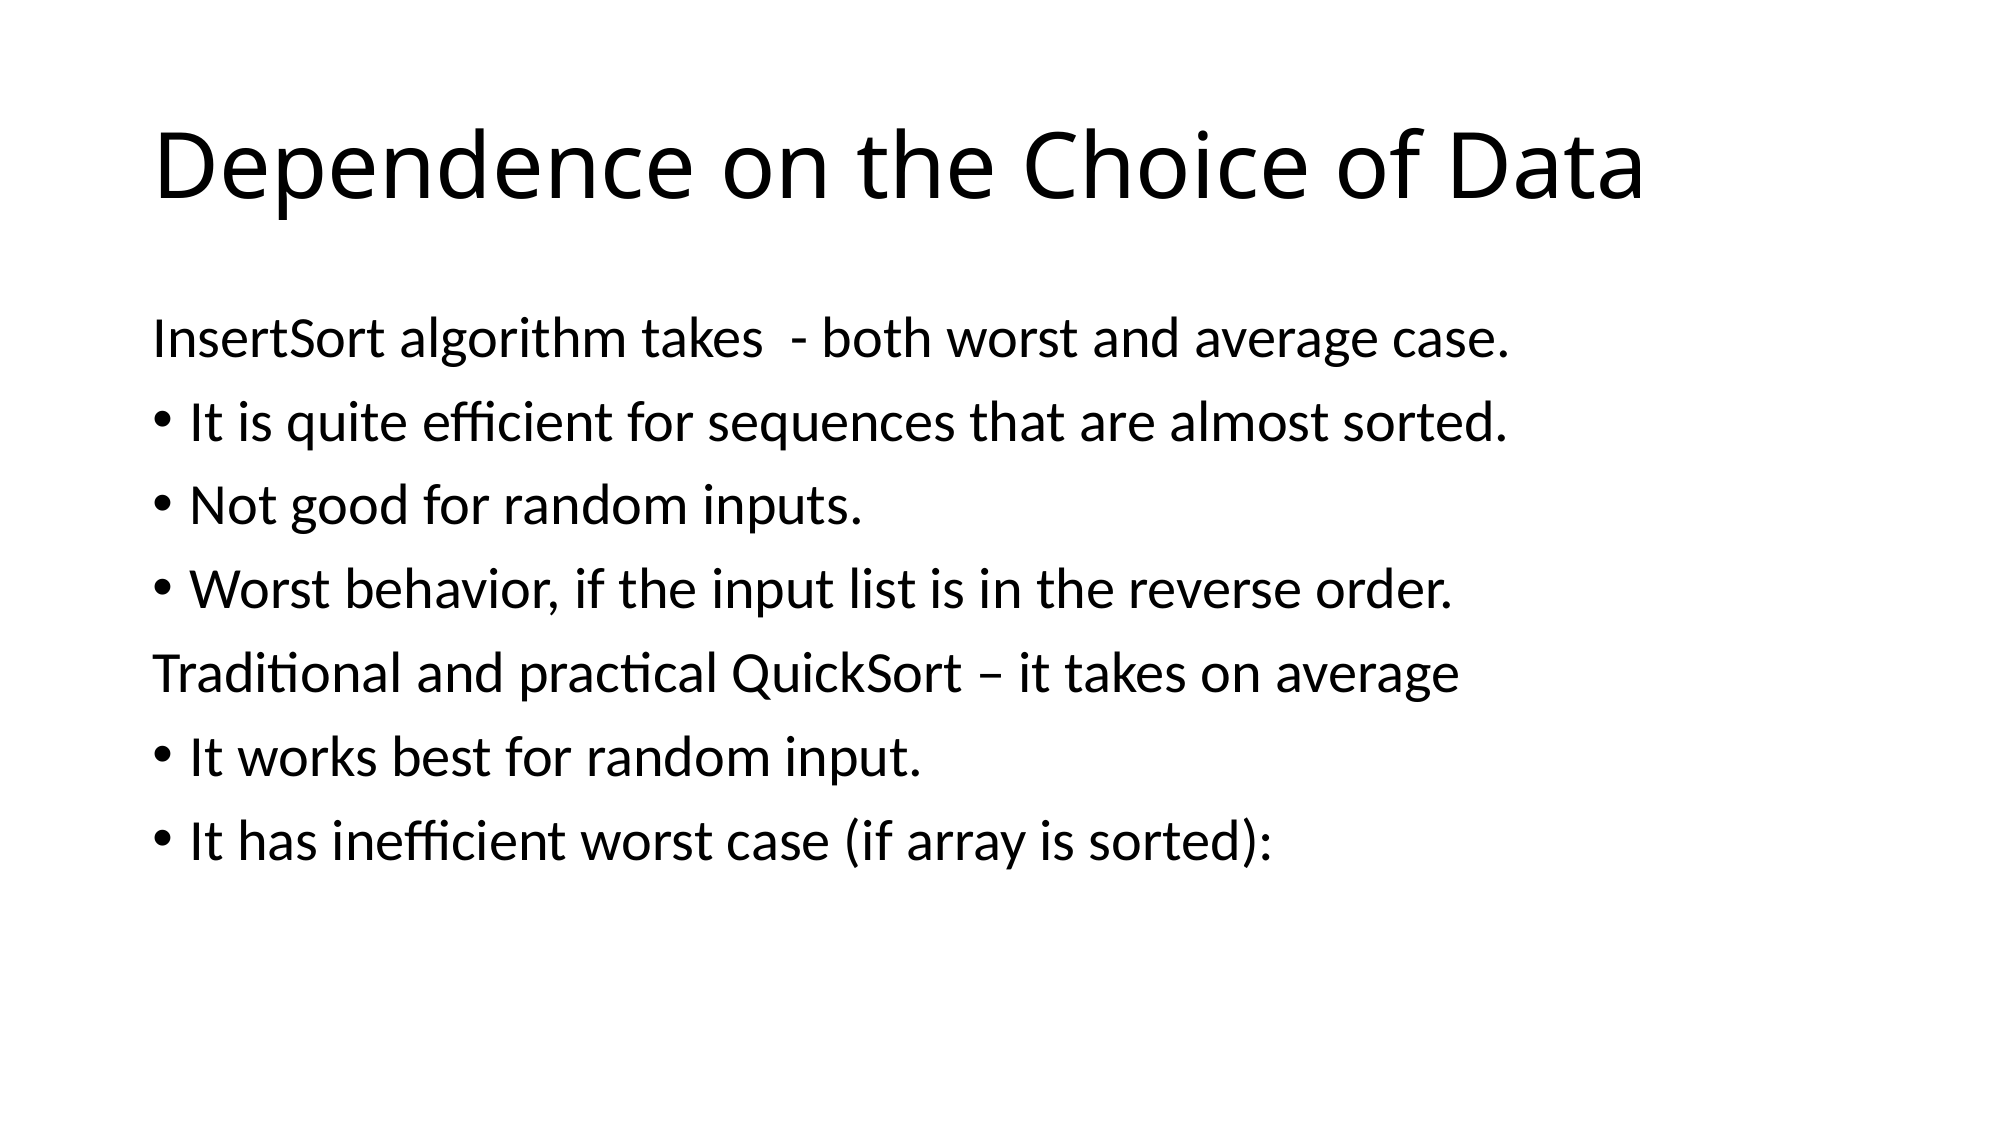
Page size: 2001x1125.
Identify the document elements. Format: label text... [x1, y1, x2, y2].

title Dependence on the Choice of Data [137, 59, 1863, 278]
